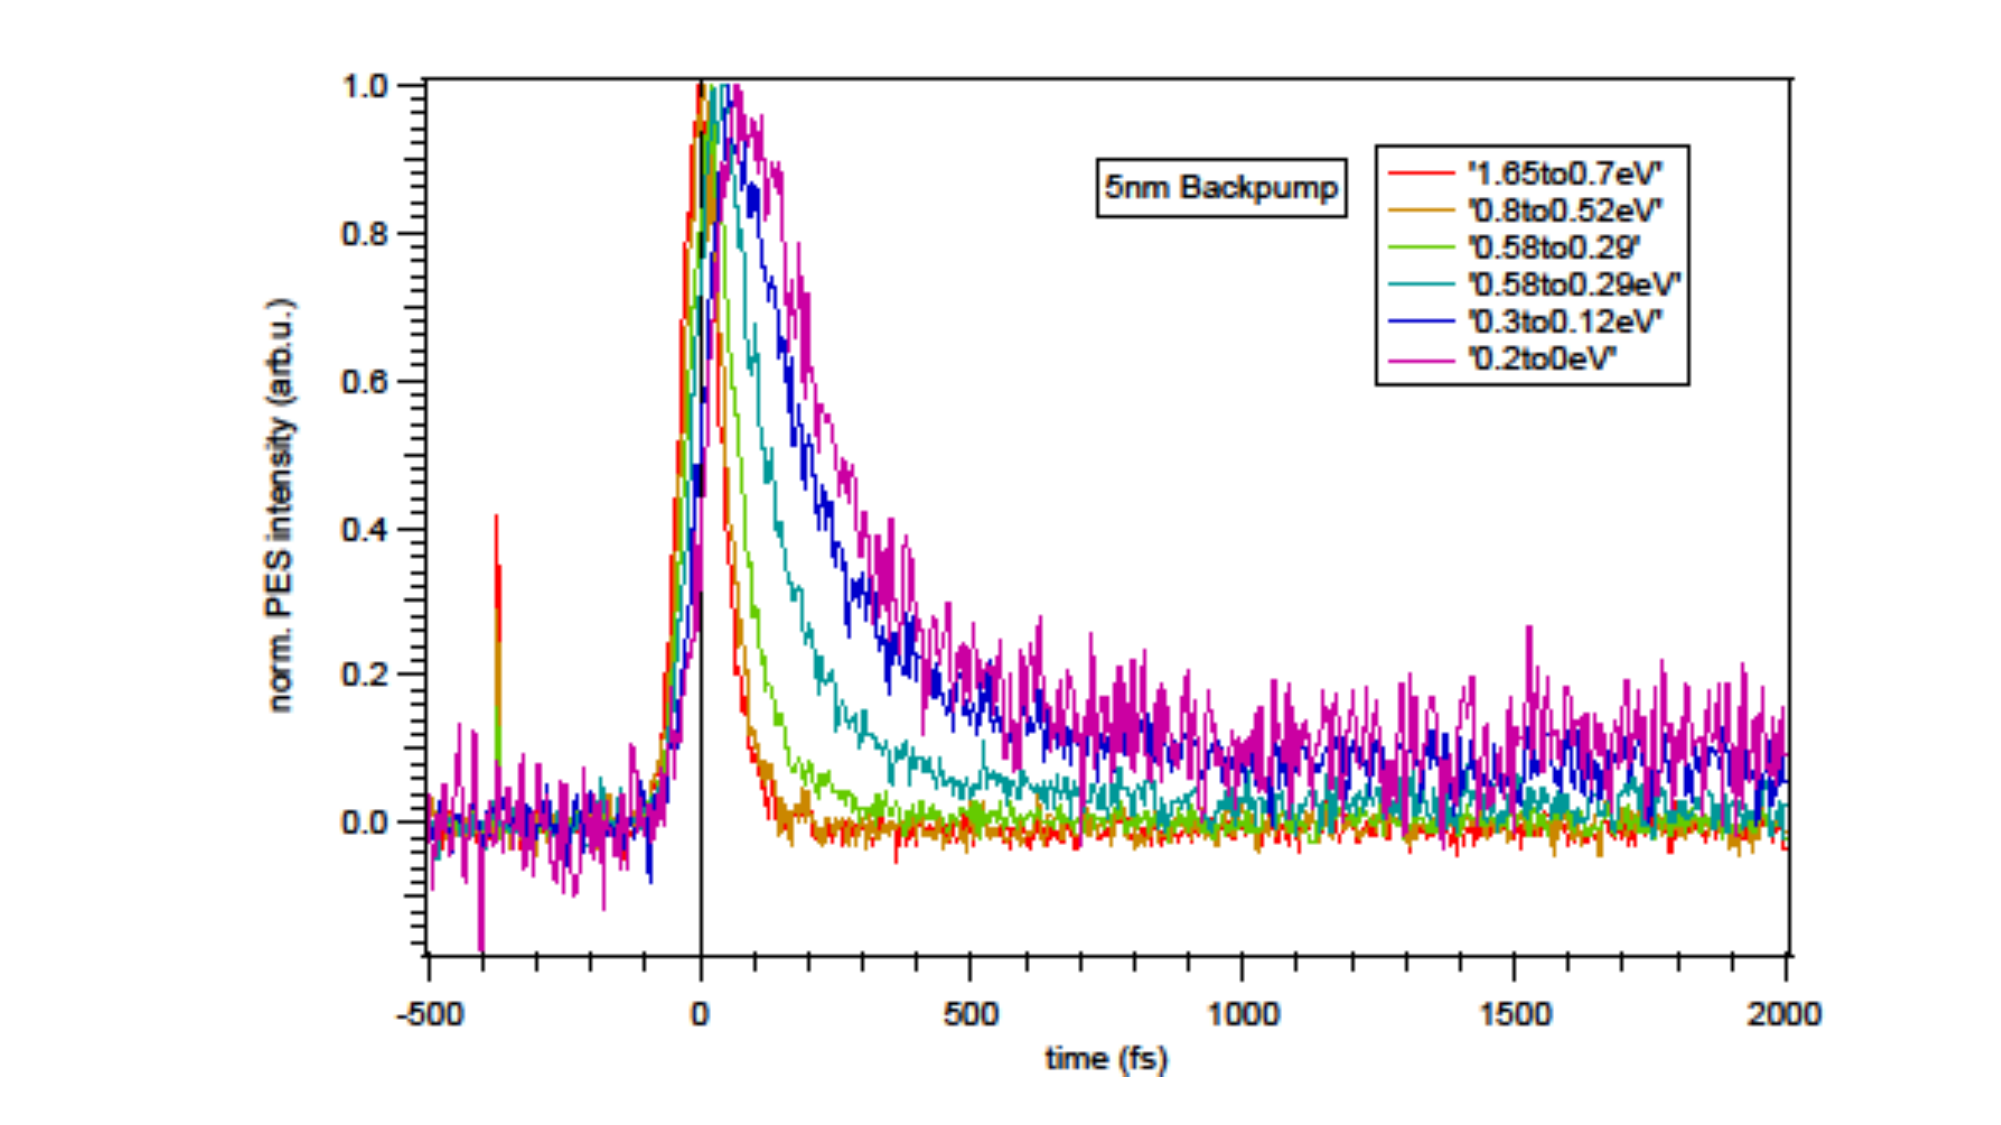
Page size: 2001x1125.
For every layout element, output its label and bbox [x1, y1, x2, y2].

text_box [243, 48, 1863, 1077]
